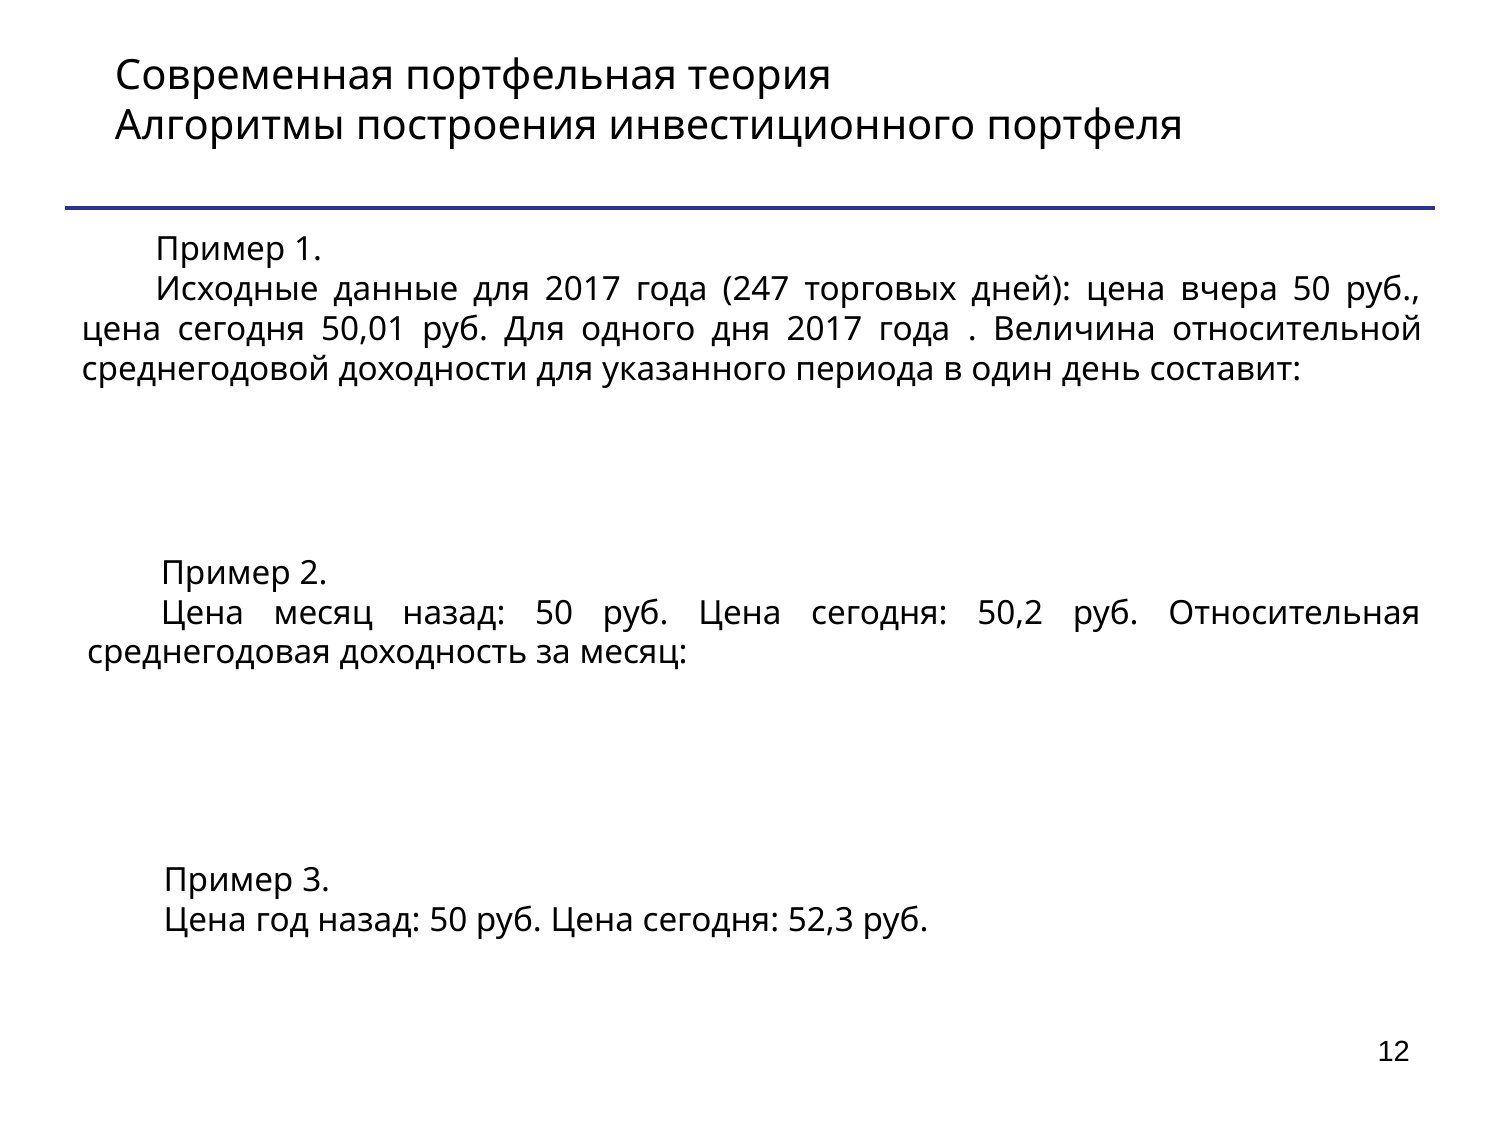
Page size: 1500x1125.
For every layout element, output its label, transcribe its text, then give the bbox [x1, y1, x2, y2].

slide_number 12 [1340, 1024, 1425, 1103]
text_box Современная портфельная теория Алгоритмы построения инвестиционного портфеля [100, 40, 1365, 156]
